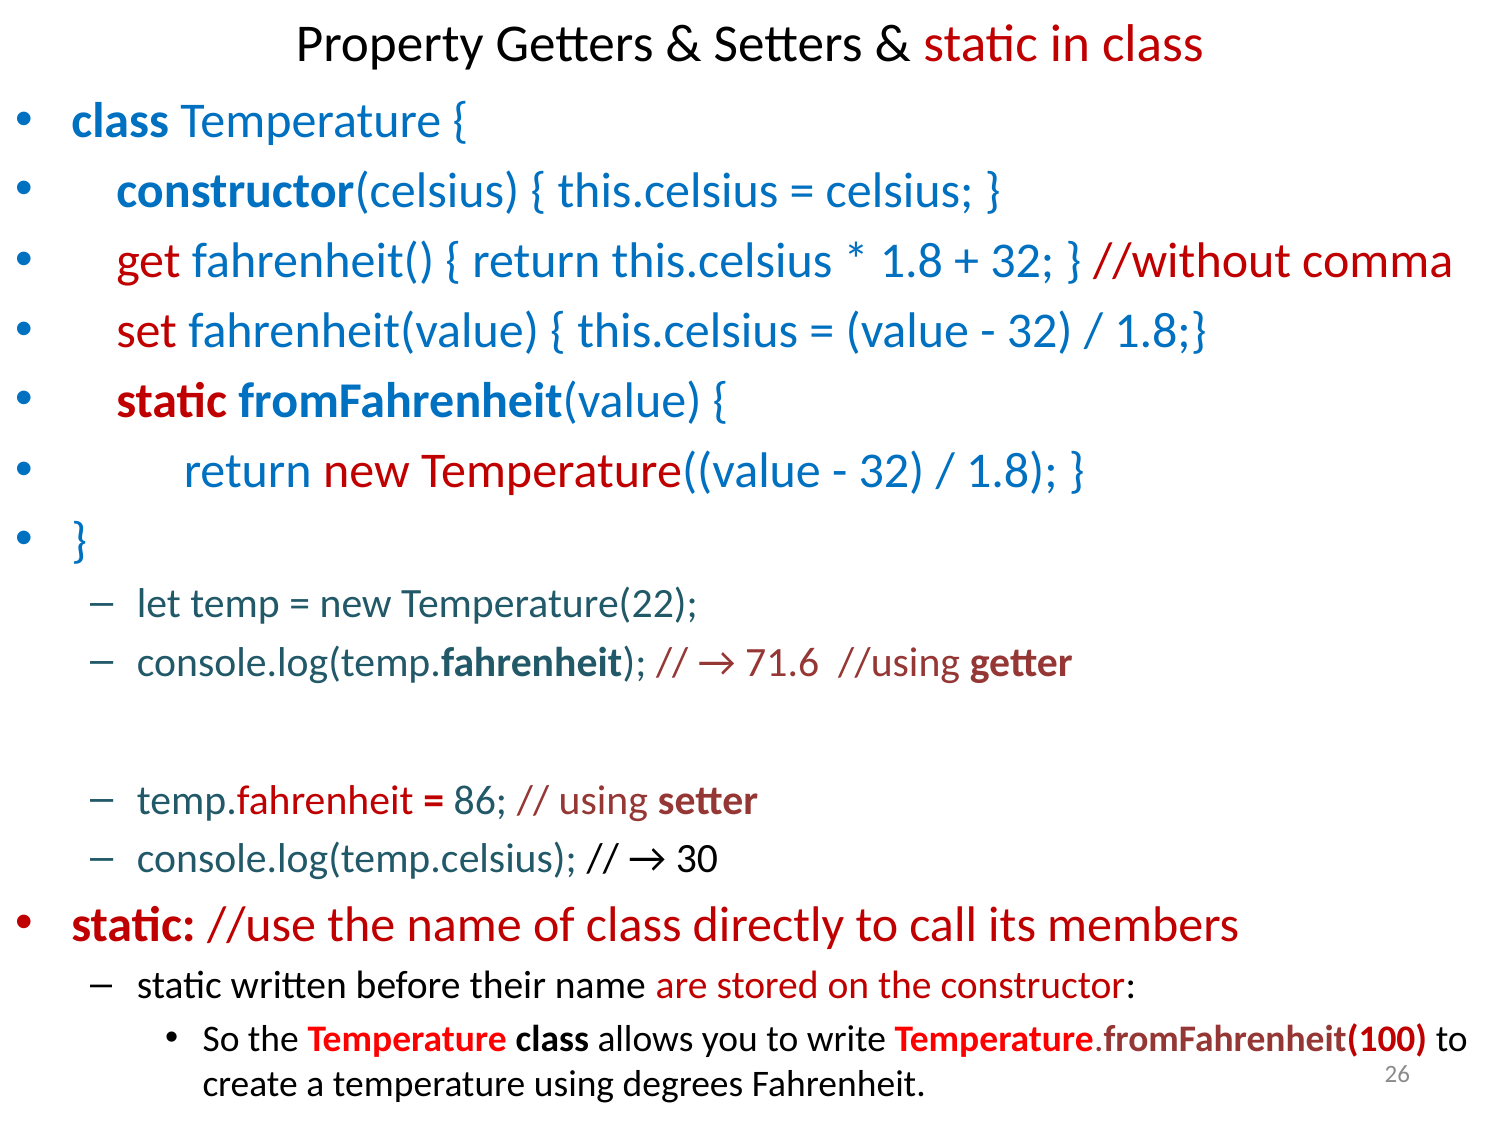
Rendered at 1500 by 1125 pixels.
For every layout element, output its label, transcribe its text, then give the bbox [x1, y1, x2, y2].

list class Temperature { constructor(celsius) { this.celsius = celsius; } get fahrenheit() { return this.celsius * 1.8 + 32; } //without comma set fahrenheit(value) { this.celsius = (value - 32) / 1.8;} static fromFahrenheit(value) { return new Temperature((value - 32) / 1.8); } } let temp = new Temperature(22); console.log(temp.fahrenheit); // → 71.6 //using getter temp.fahrenheit = 86; // using setter console.log(temp.celsius); // → 30 static: //use the name of class directly to call its members static written before their name are stored on the constructor: So the Temperature class allows you to write Temperature.fromFahrenheit(100) to create a temperature using degrees Fahrenheit. [0, 80, 1500, 1125]
title Property Getters & Setters & static in class [0, 0, 1500, 80]
slide_number 26 [1074, 1042, 1425, 1103]
